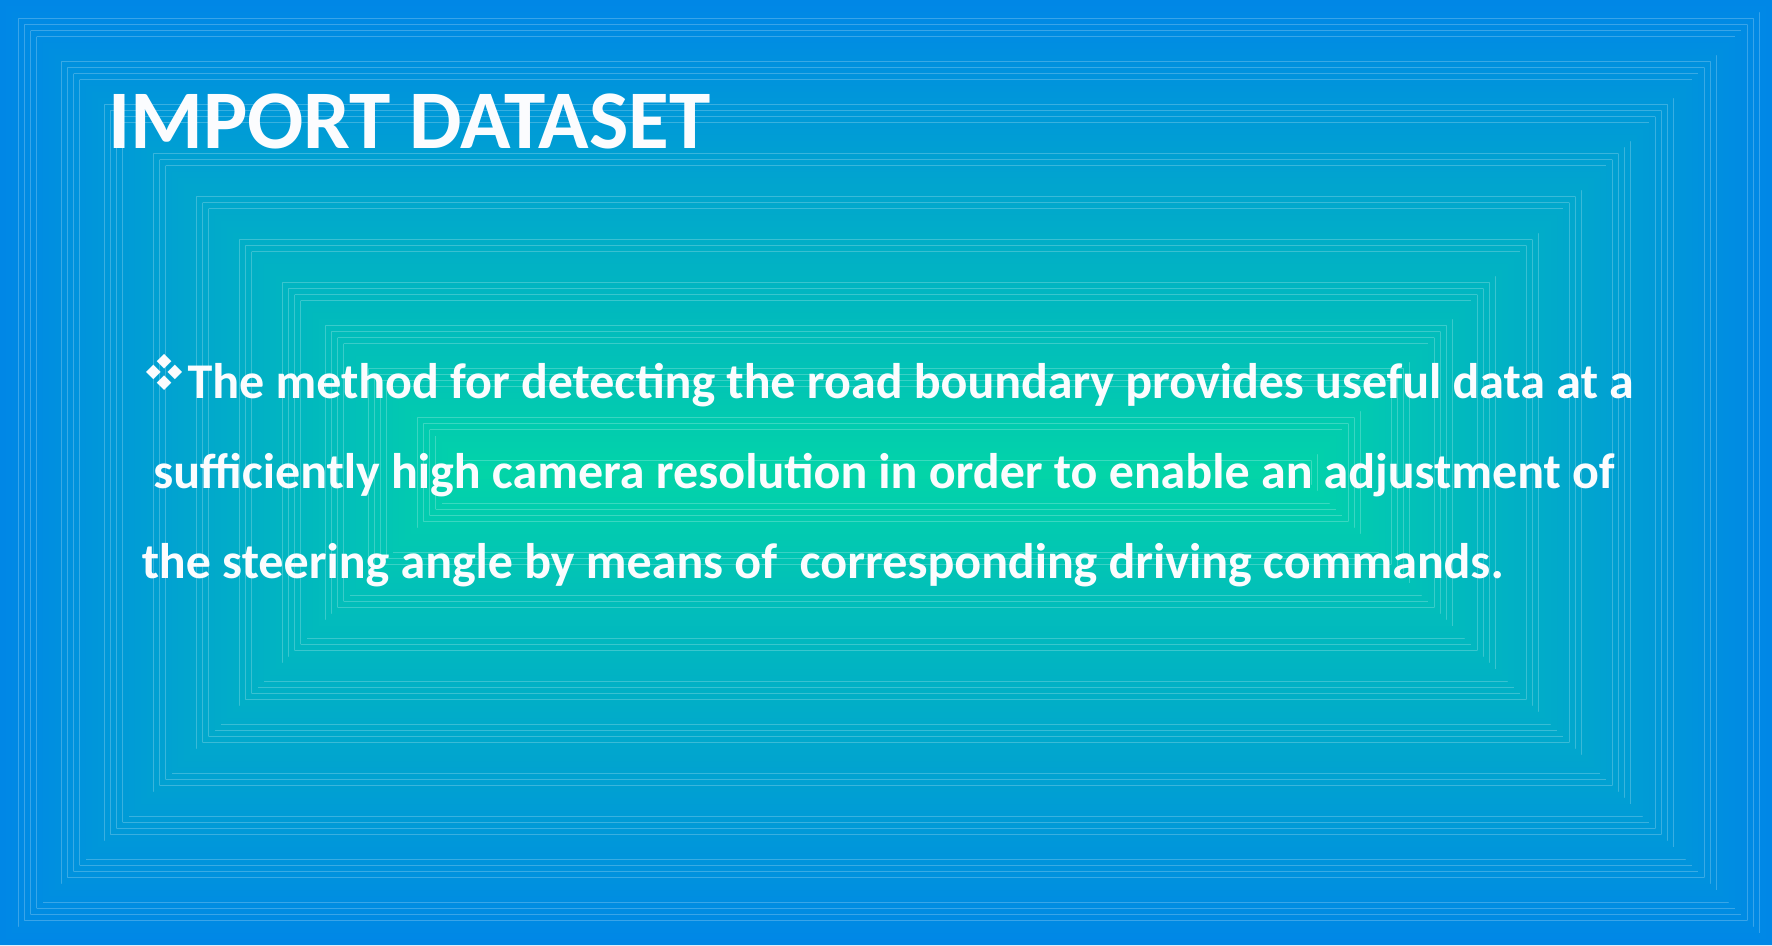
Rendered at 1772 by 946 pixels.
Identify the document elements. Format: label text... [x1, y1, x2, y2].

text_box IMPORT DATASET [91, 56, 728, 174]
text_box The method for detecting the road boundary provides useful data at a sufficiently high camera resolution in order to enable an adjustment of the steering angle by means of corresponding driving commands. [125, 309, 1652, 597]
